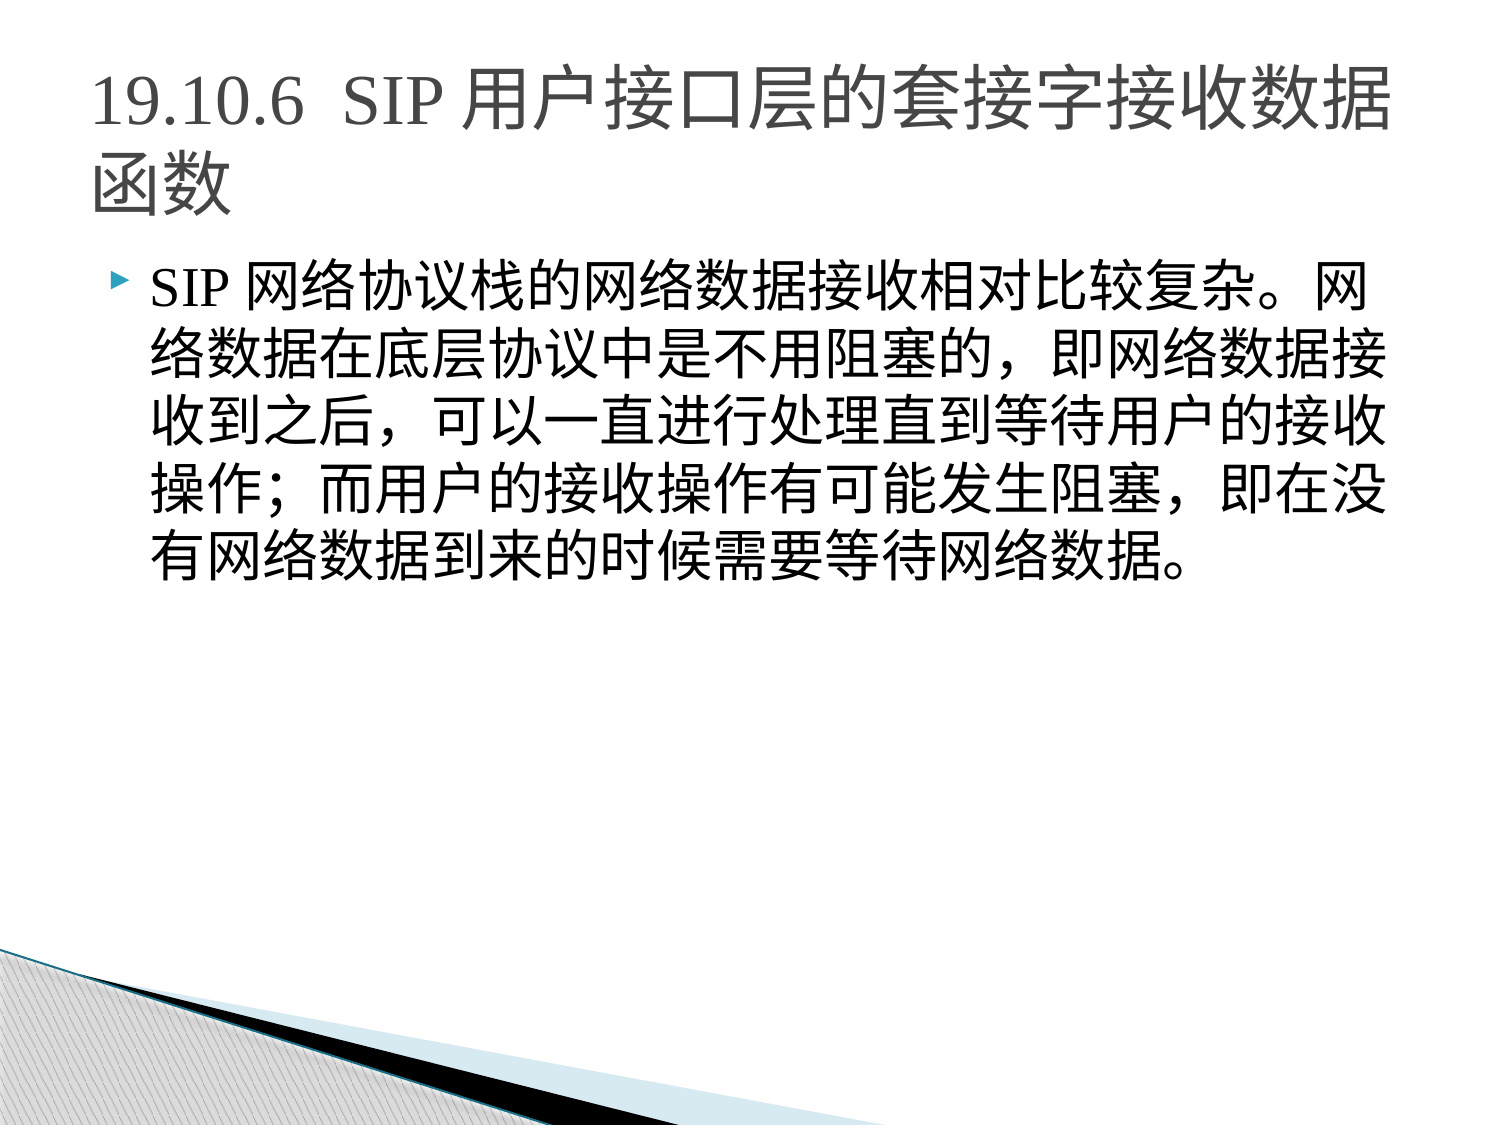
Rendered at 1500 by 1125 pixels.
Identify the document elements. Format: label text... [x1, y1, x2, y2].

title 19.10.6 SIP用户接口层的套接字接收数据函数 [75, 45, 1425, 233]
list SIP网络协议栈的网络数据接收相对比较复杂。网络数据在底层协议中是不用阻塞的，即网络数据接收到之后，可以一直进行处理直到等待用户的接收操作；而用户的接收操作有可能发生阻塞，即在没有网络数据到来的时候需要等待网络数据。 [75, 243, 1425, 986]
